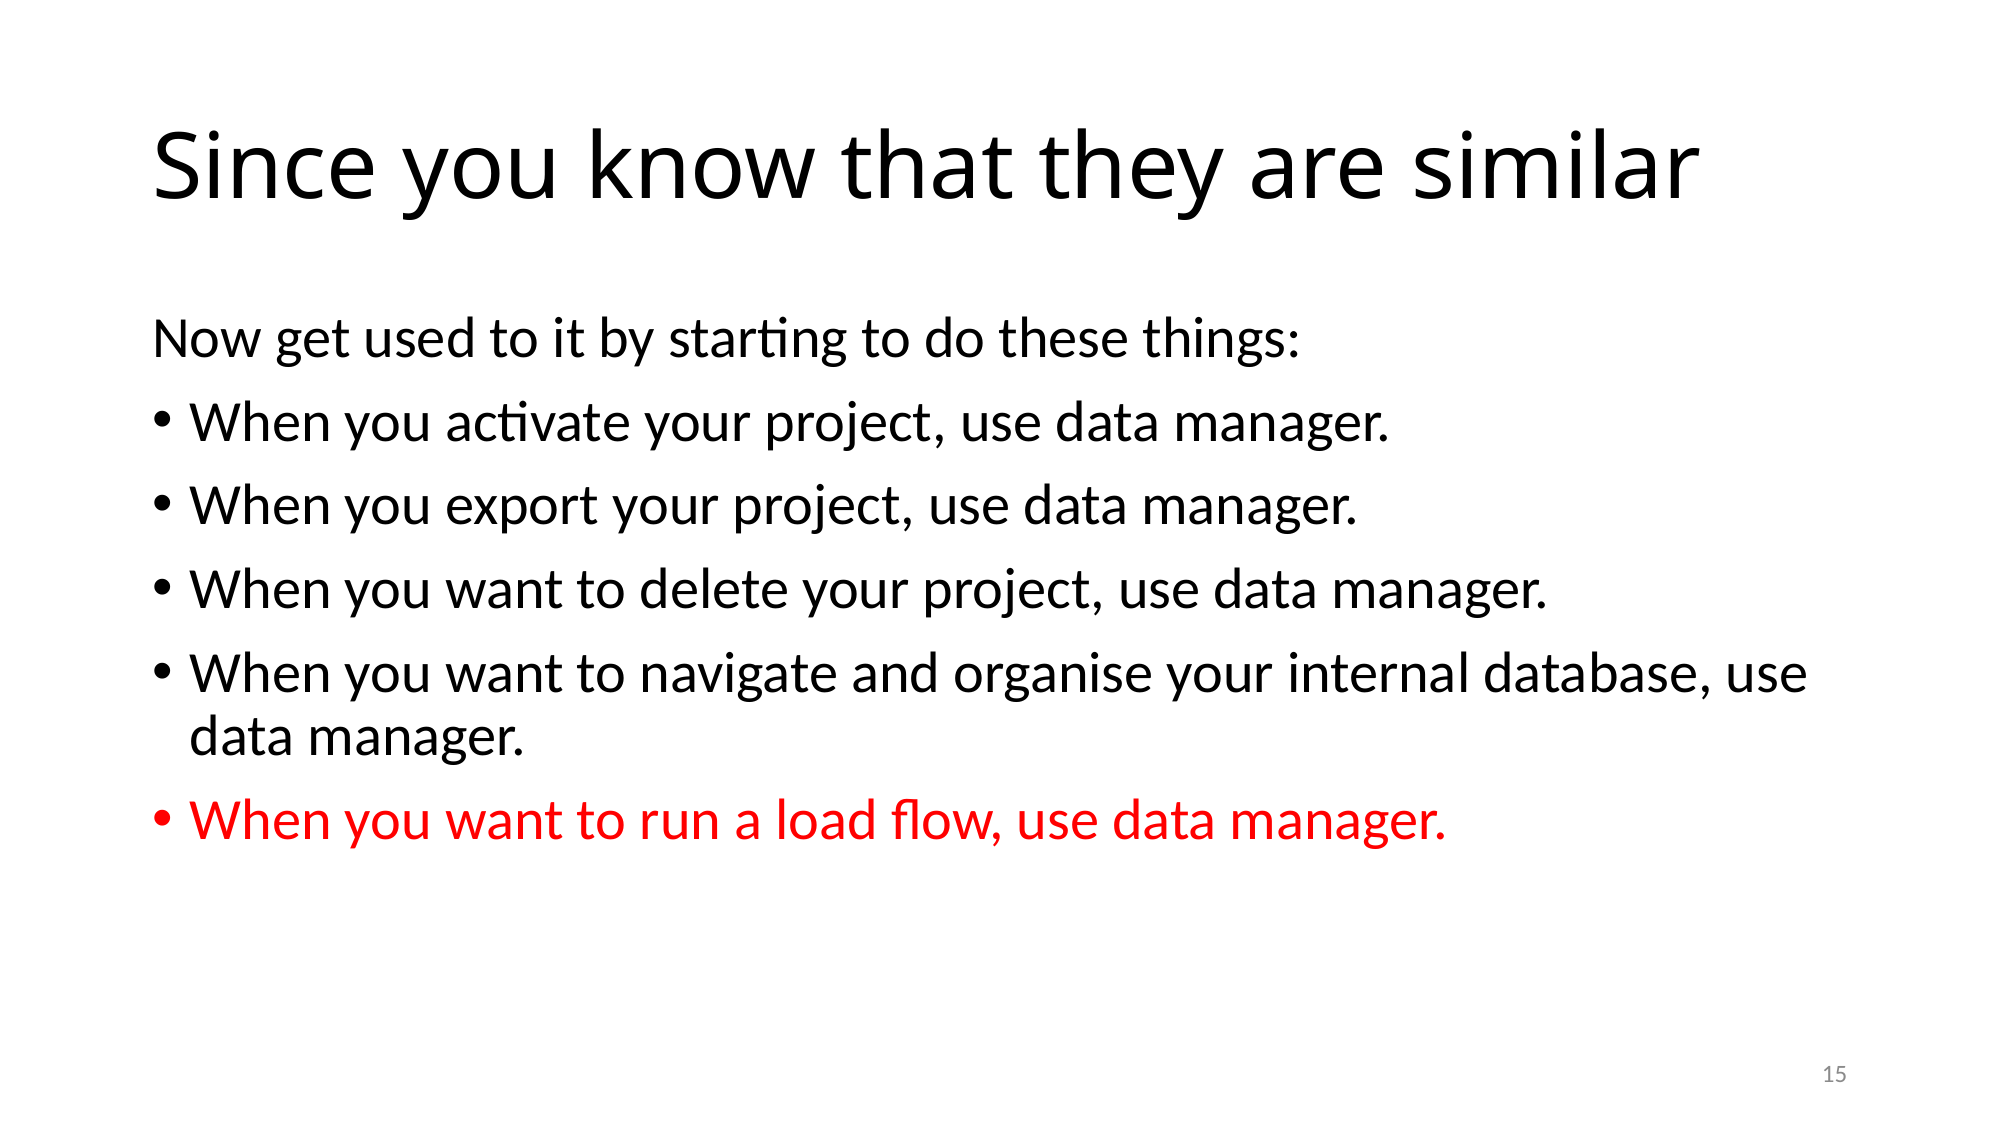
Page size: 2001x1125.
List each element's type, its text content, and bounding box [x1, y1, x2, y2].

title Since you know that they are similar [137, 59, 1863, 278]
list Now get used to it by starting to do these things: When you activate your project, use data manager. When you export your project, use data manager. When you want to delete your project, use data manager. When you want to navigate and organise your internal database, use data manager. When you want to run a load flow, use data manager. [137, 299, 1863, 1014]
slide_number 15 [1412, 1042, 1863, 1103]
